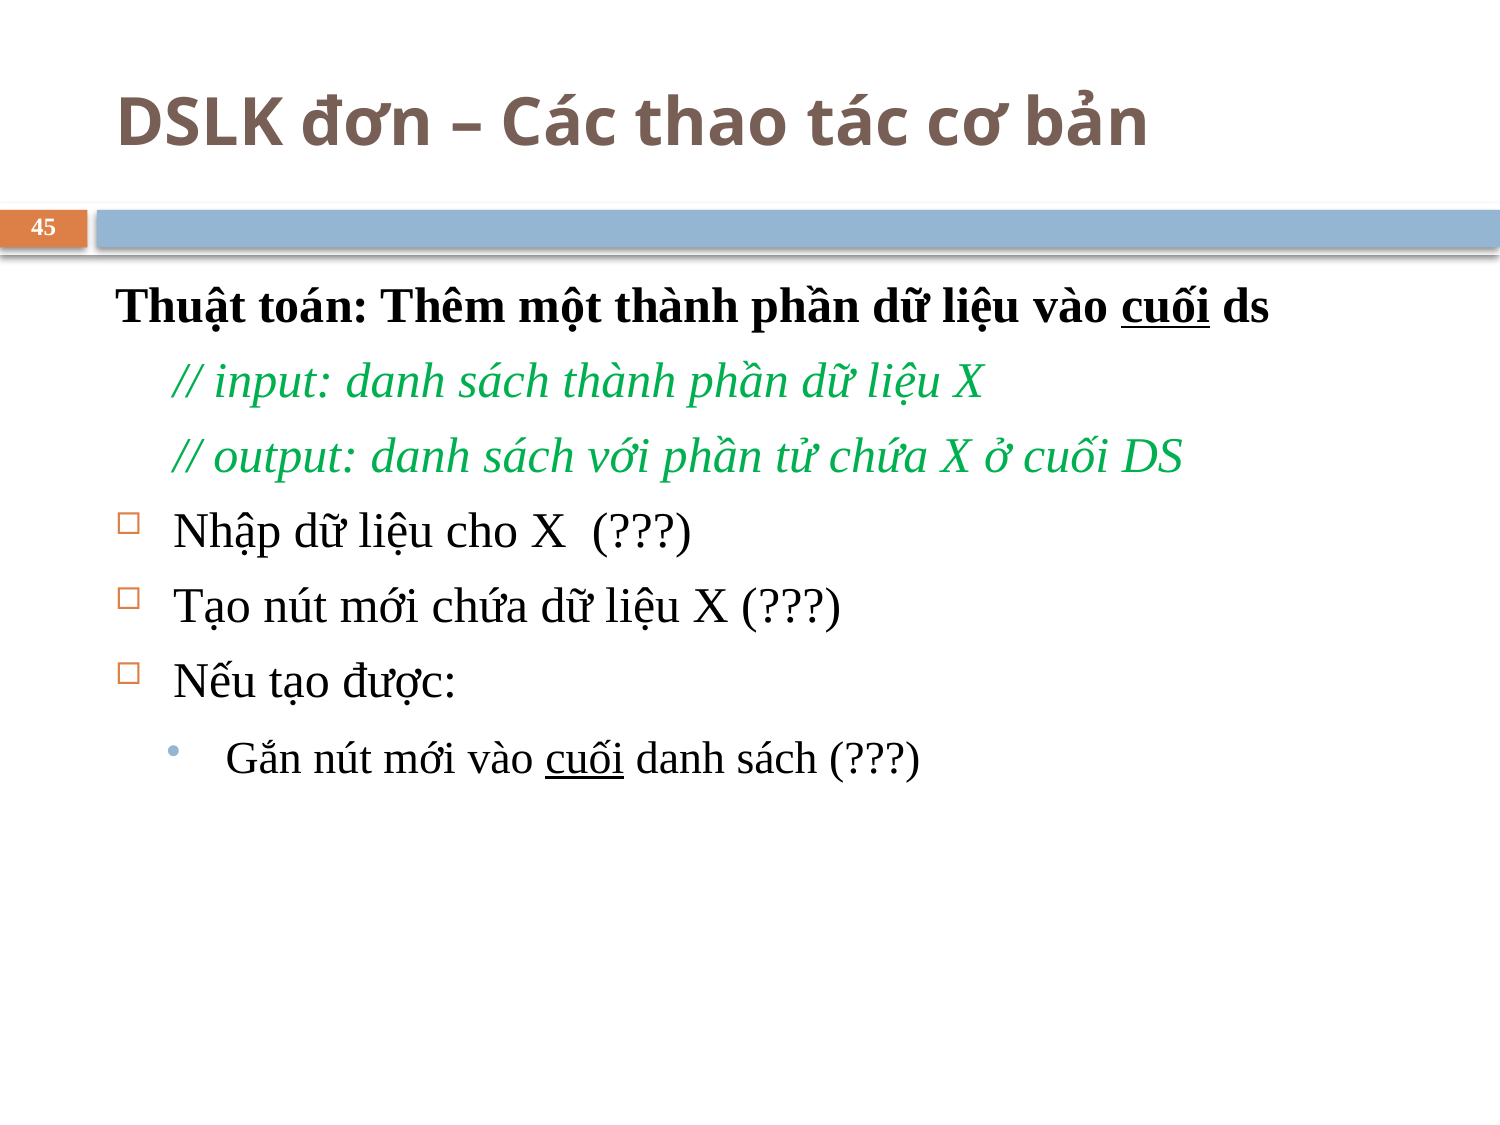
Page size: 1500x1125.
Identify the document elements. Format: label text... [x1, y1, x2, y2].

slide_number 45 [0, 208, 88, 249]
title DSLK đơn – Các thao tác cơ bản [100, 37, 1438, 200]
list Thuật toán: Thêm một thành phần dữ liệu vào cuối ds // input: danh sách thành phần dữ liệu X // output: danh sách với phần tử chứa X ở cuối DS Nhập dữ liệu cho X (???) Tạo nút mới chứa dữ liệu X (???) Nếu tạo được: Gắn nút mới vào cuối danh sách (???) [100, 262, 1438, 1000]
